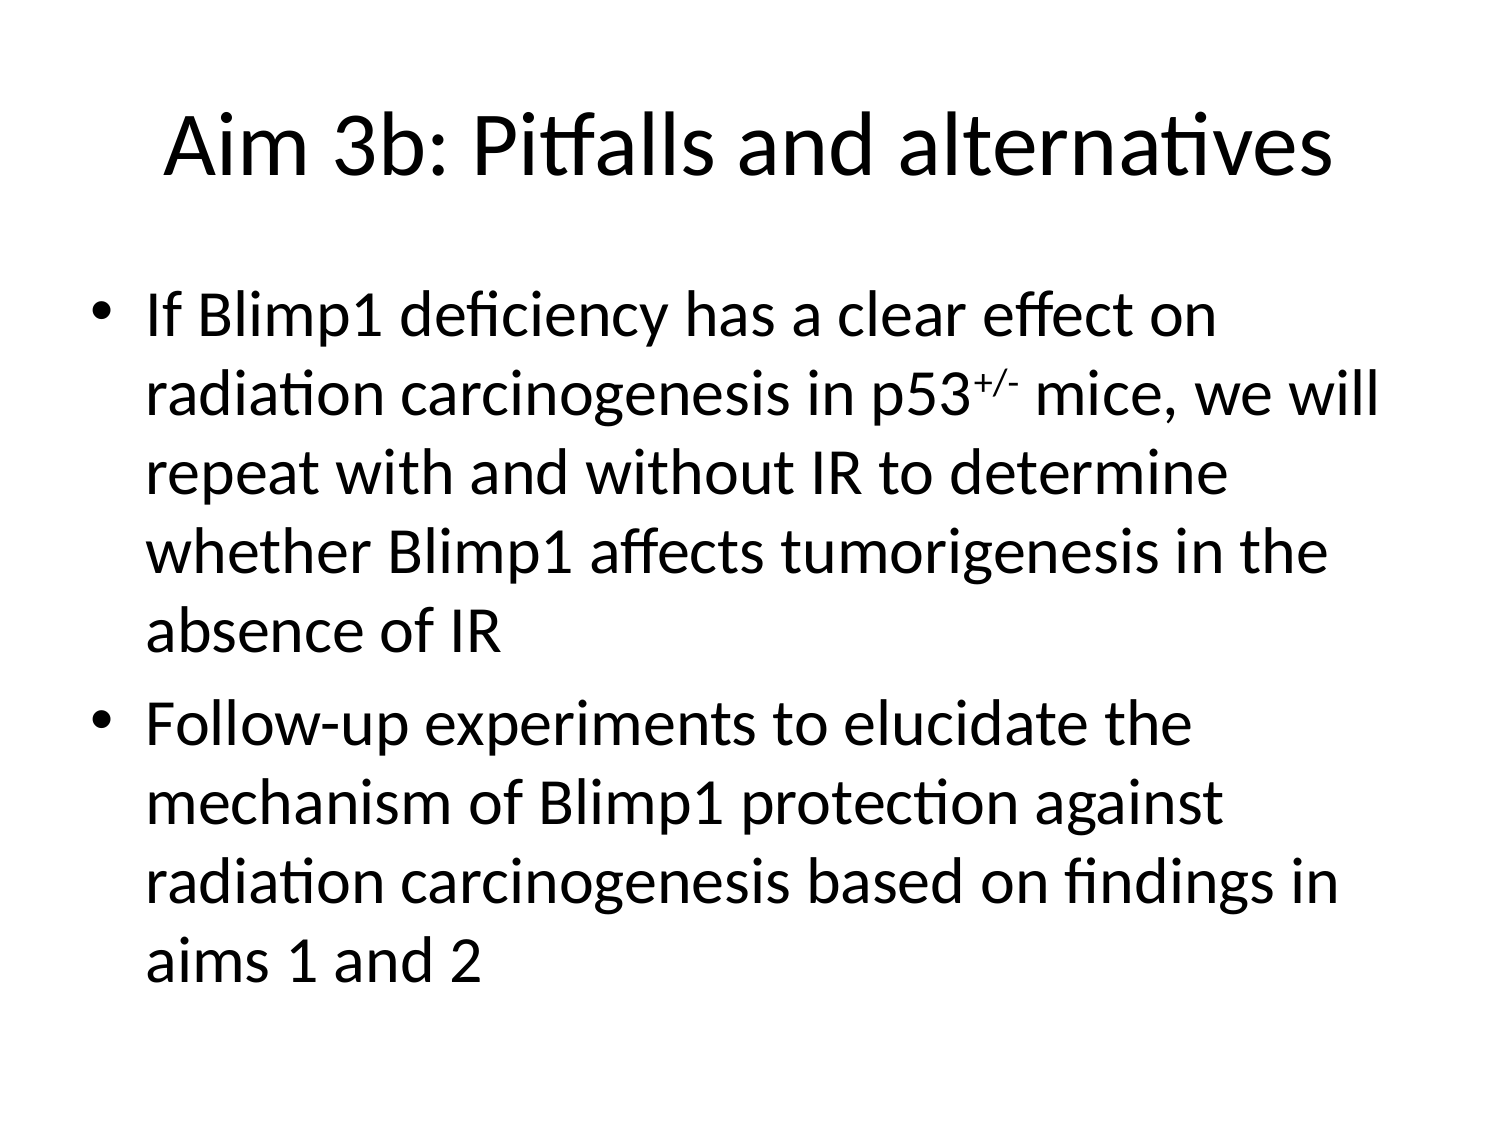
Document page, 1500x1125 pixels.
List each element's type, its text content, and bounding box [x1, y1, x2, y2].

title Aim 3b: Pitfalls and alternatives [75, 45, 1425, 233]
list If Blimp1 deficiency has a clear effect on radiation carcinogenesis in p53+/- mice, we will repeat with and without IR to determine whether Blimp1 affects tumorigenesis in the absence of IR Follow-up experiments to elucidate the mechanism of Blimp1 protection against radiation carcinogenesis based on findings in aims 1 and 2 [75, 262, 1425, 1005]
